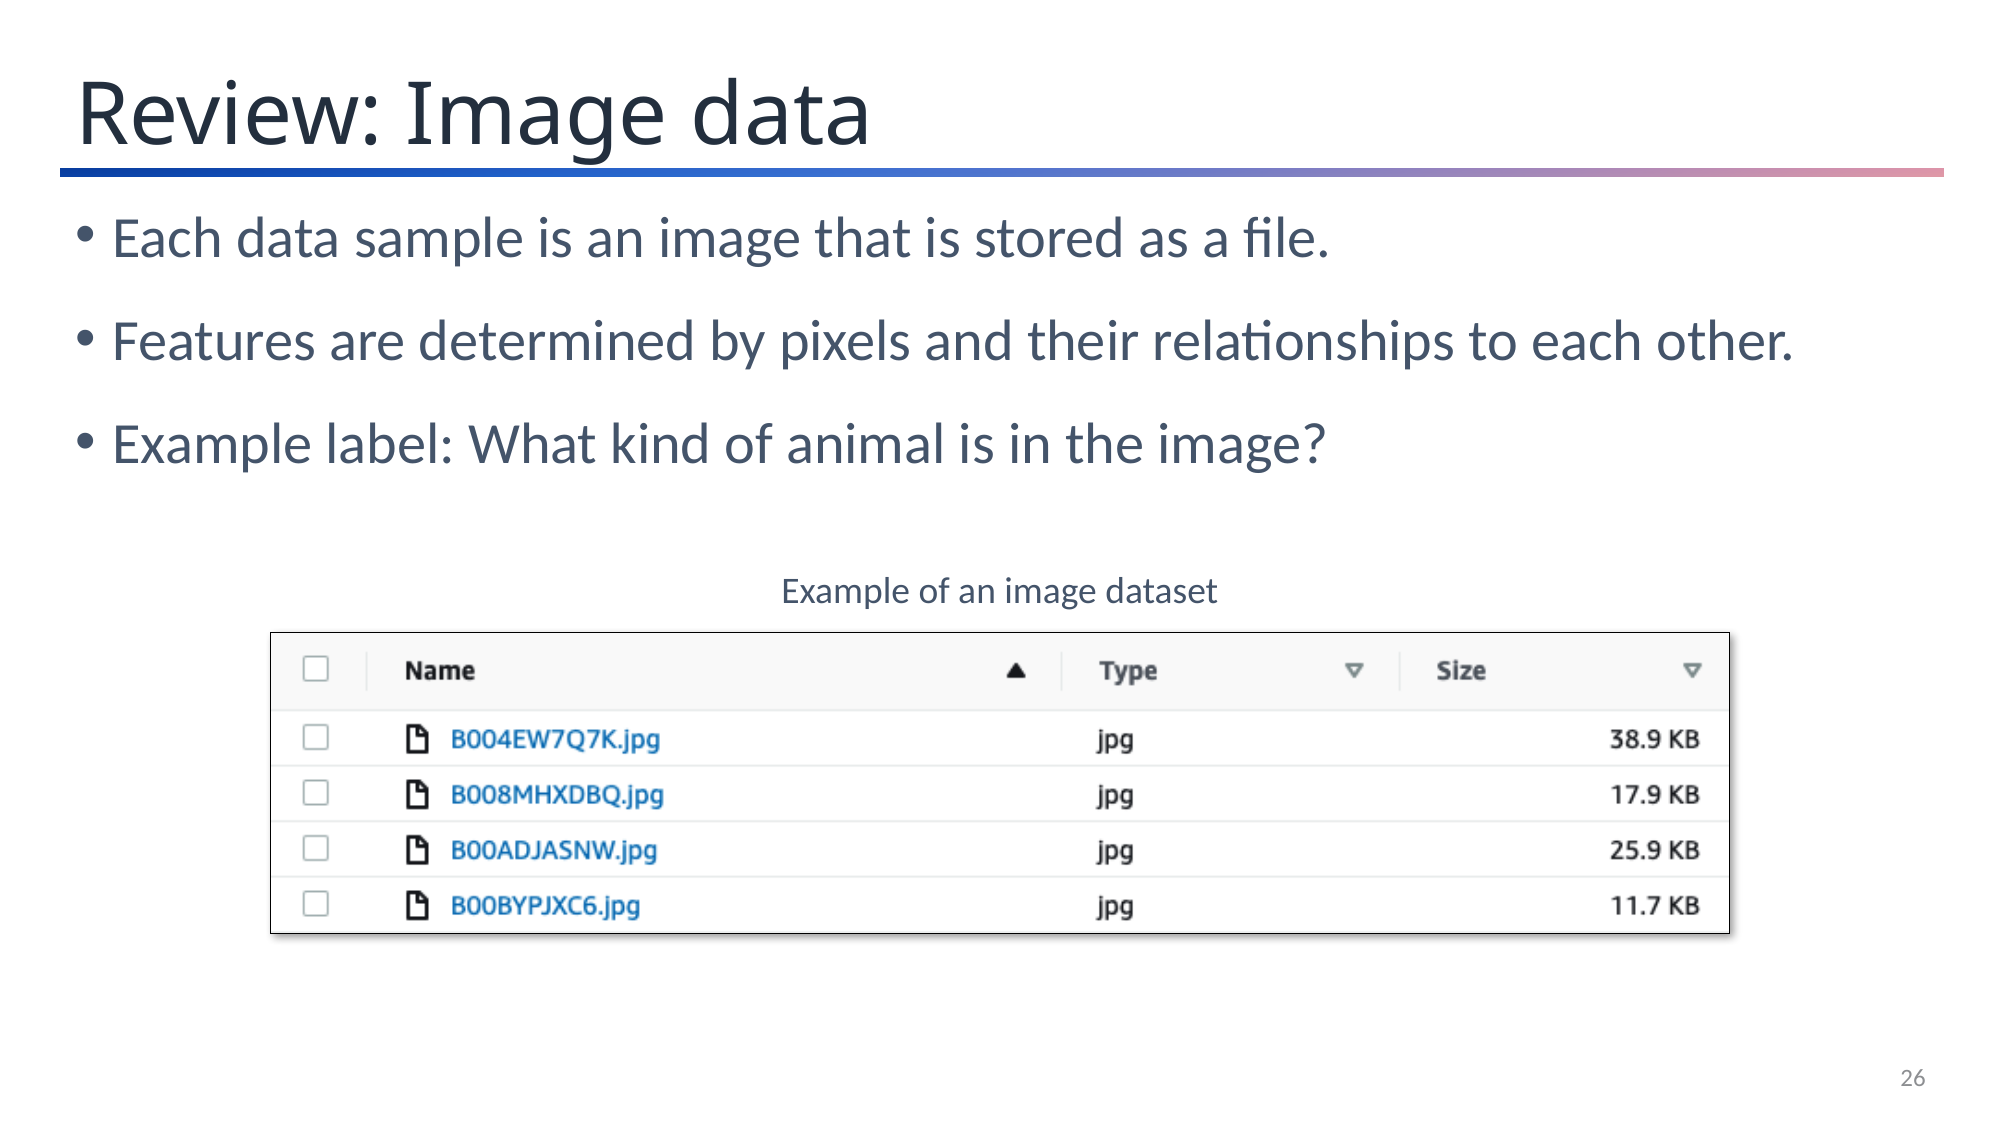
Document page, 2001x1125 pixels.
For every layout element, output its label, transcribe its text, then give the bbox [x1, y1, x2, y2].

picture [270, 632, 1730, 934]
slide_number 26 [1861, 1057, 1941, 1095]
picture [60, 168, 1944, 177]
title Review: Image data [60, 49, 1941, 170]
text_box Example of an image dataset [729, 558, 1271, 619]
list Each data sample is an image that is stored as a file. Features are determined by pixels and their relationships to each other. Example label: What kind of animal is in the image? [60, 191, 1941, 1055]
